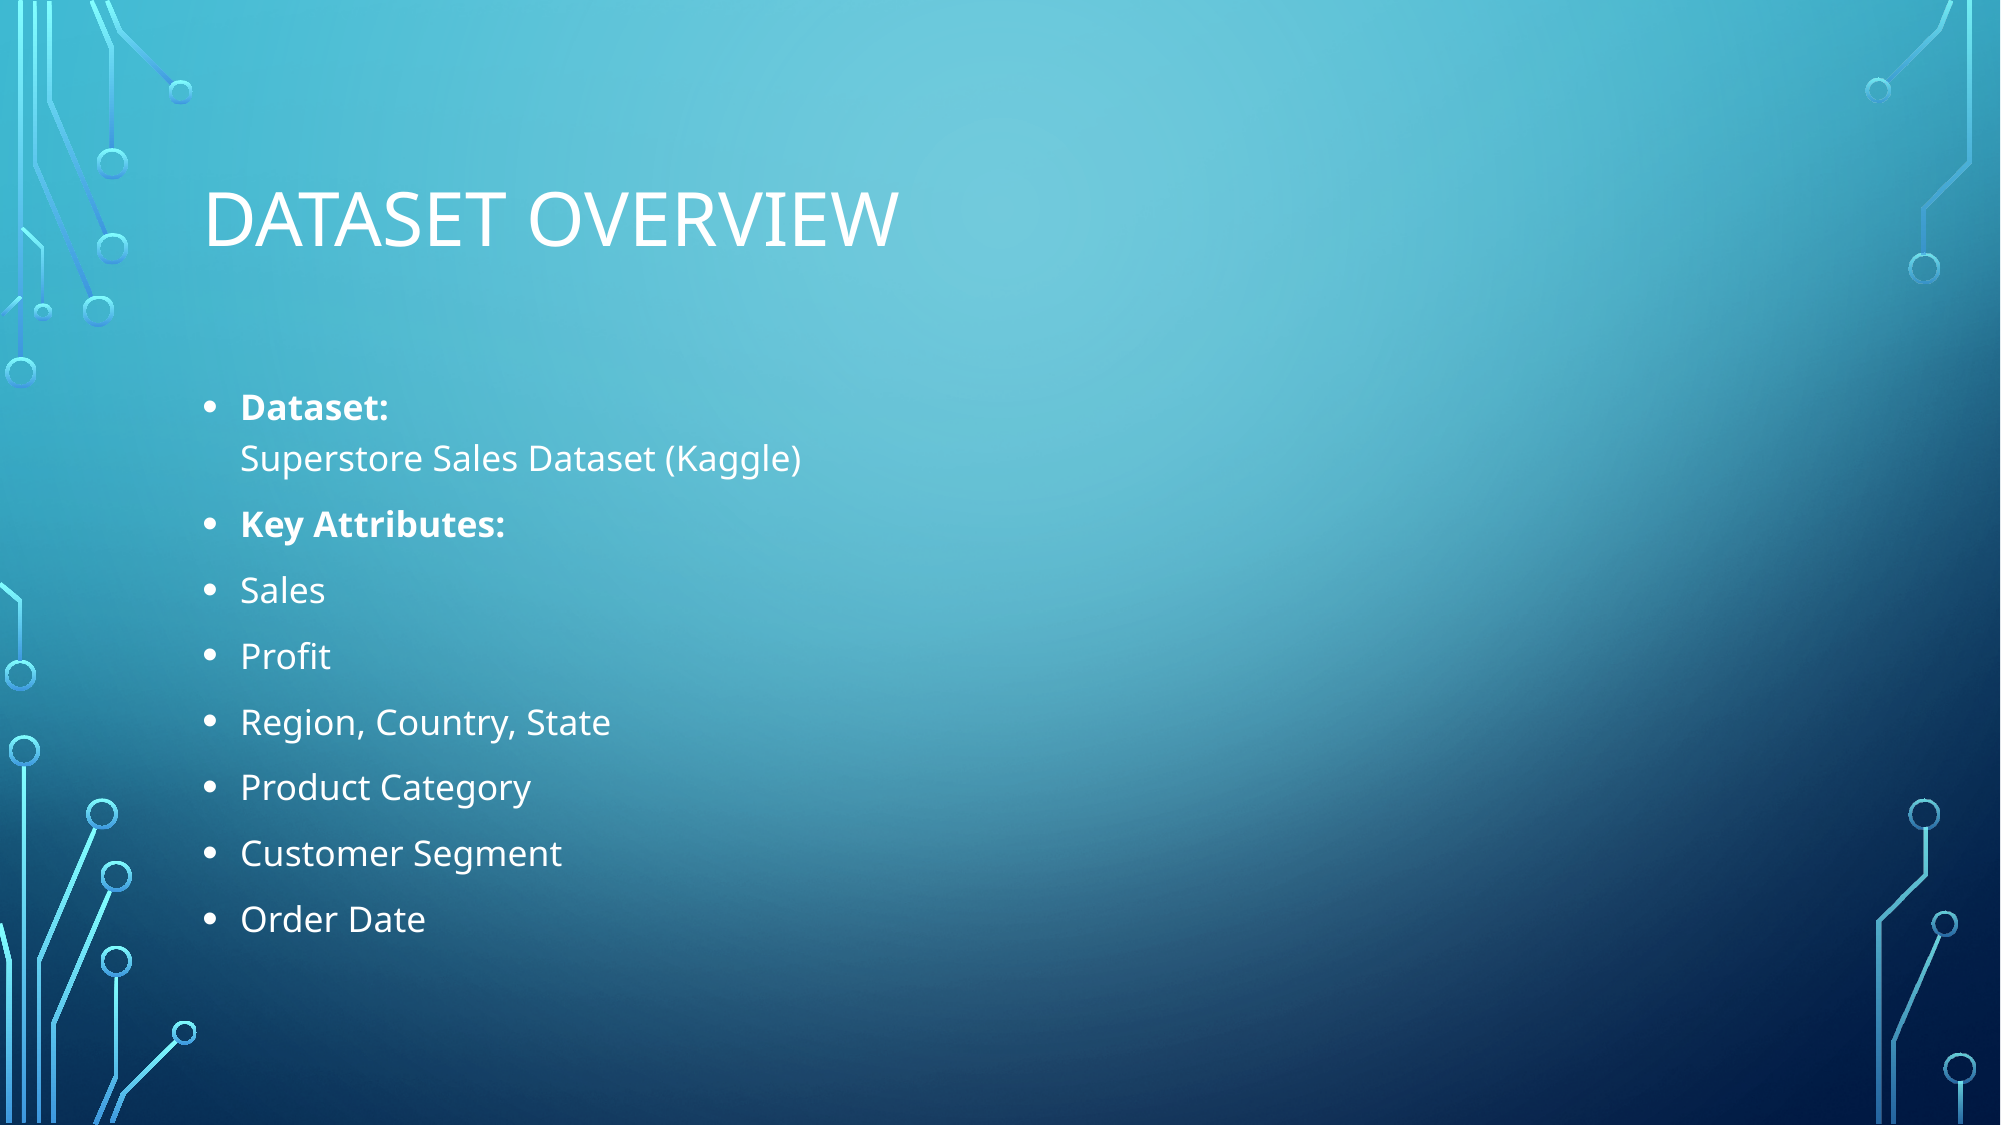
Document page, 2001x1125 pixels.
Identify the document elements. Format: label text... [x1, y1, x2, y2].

title Dataset Overview [187, 101, 1813, 344]
list Dataset: Superstore Sales Dataset (Kaggle) Key Attributes: Sales Profit Region, Country, State Product Category Customer Segment Order Date [187, 369, 1813, 950]
